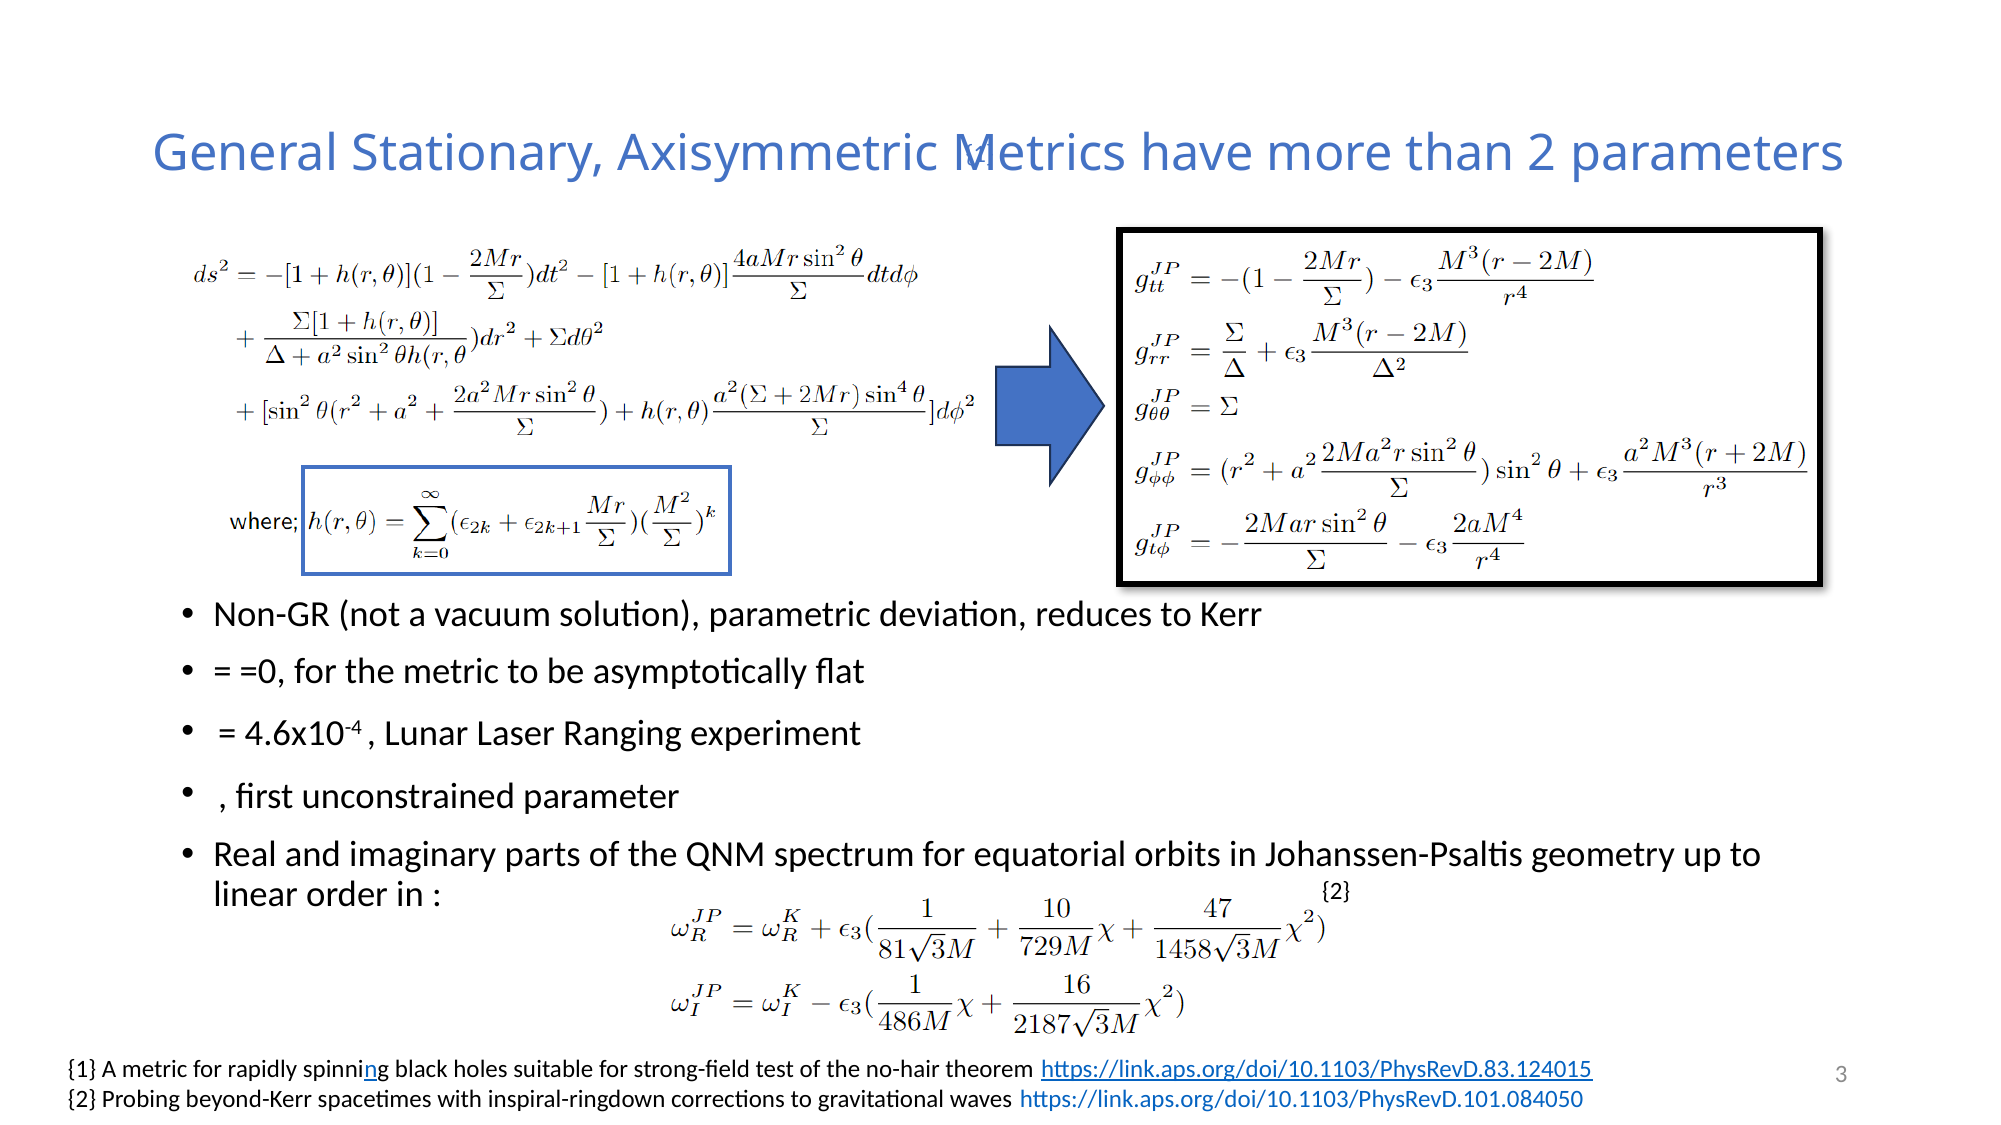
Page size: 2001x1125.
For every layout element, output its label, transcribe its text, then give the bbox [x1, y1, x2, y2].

picture [661, 891, 1338, 1045]
picture [180, 238, 986, 574]
text_box {2} [1307, 867, 1441, 912]
slide_number 3 [1412, 1042, 1863, 1103]
picture [1122, 233, 1817, 581]
text_box {1} A metric for rapidly spinning black holes suitable for strong-field test of the no-hair theorem https://link.aps.org/doi/10.1103/PhysRevD.83.124015 {2} Probing beyond-Kerr spacetimes with inspiral-ringdown corrections to gravitational waves https://link.aps.org/doi/10.1103/PhysRevD.101.084050 [53, 1045, 1957, 1120]
text_box {1} [950, 130, 1084, 175]
text_box [995, 324, 1106, 488]
title General Stationary, Axisymmetric Metrics have more than 2 parameters [137, 91, 1863, 278]
